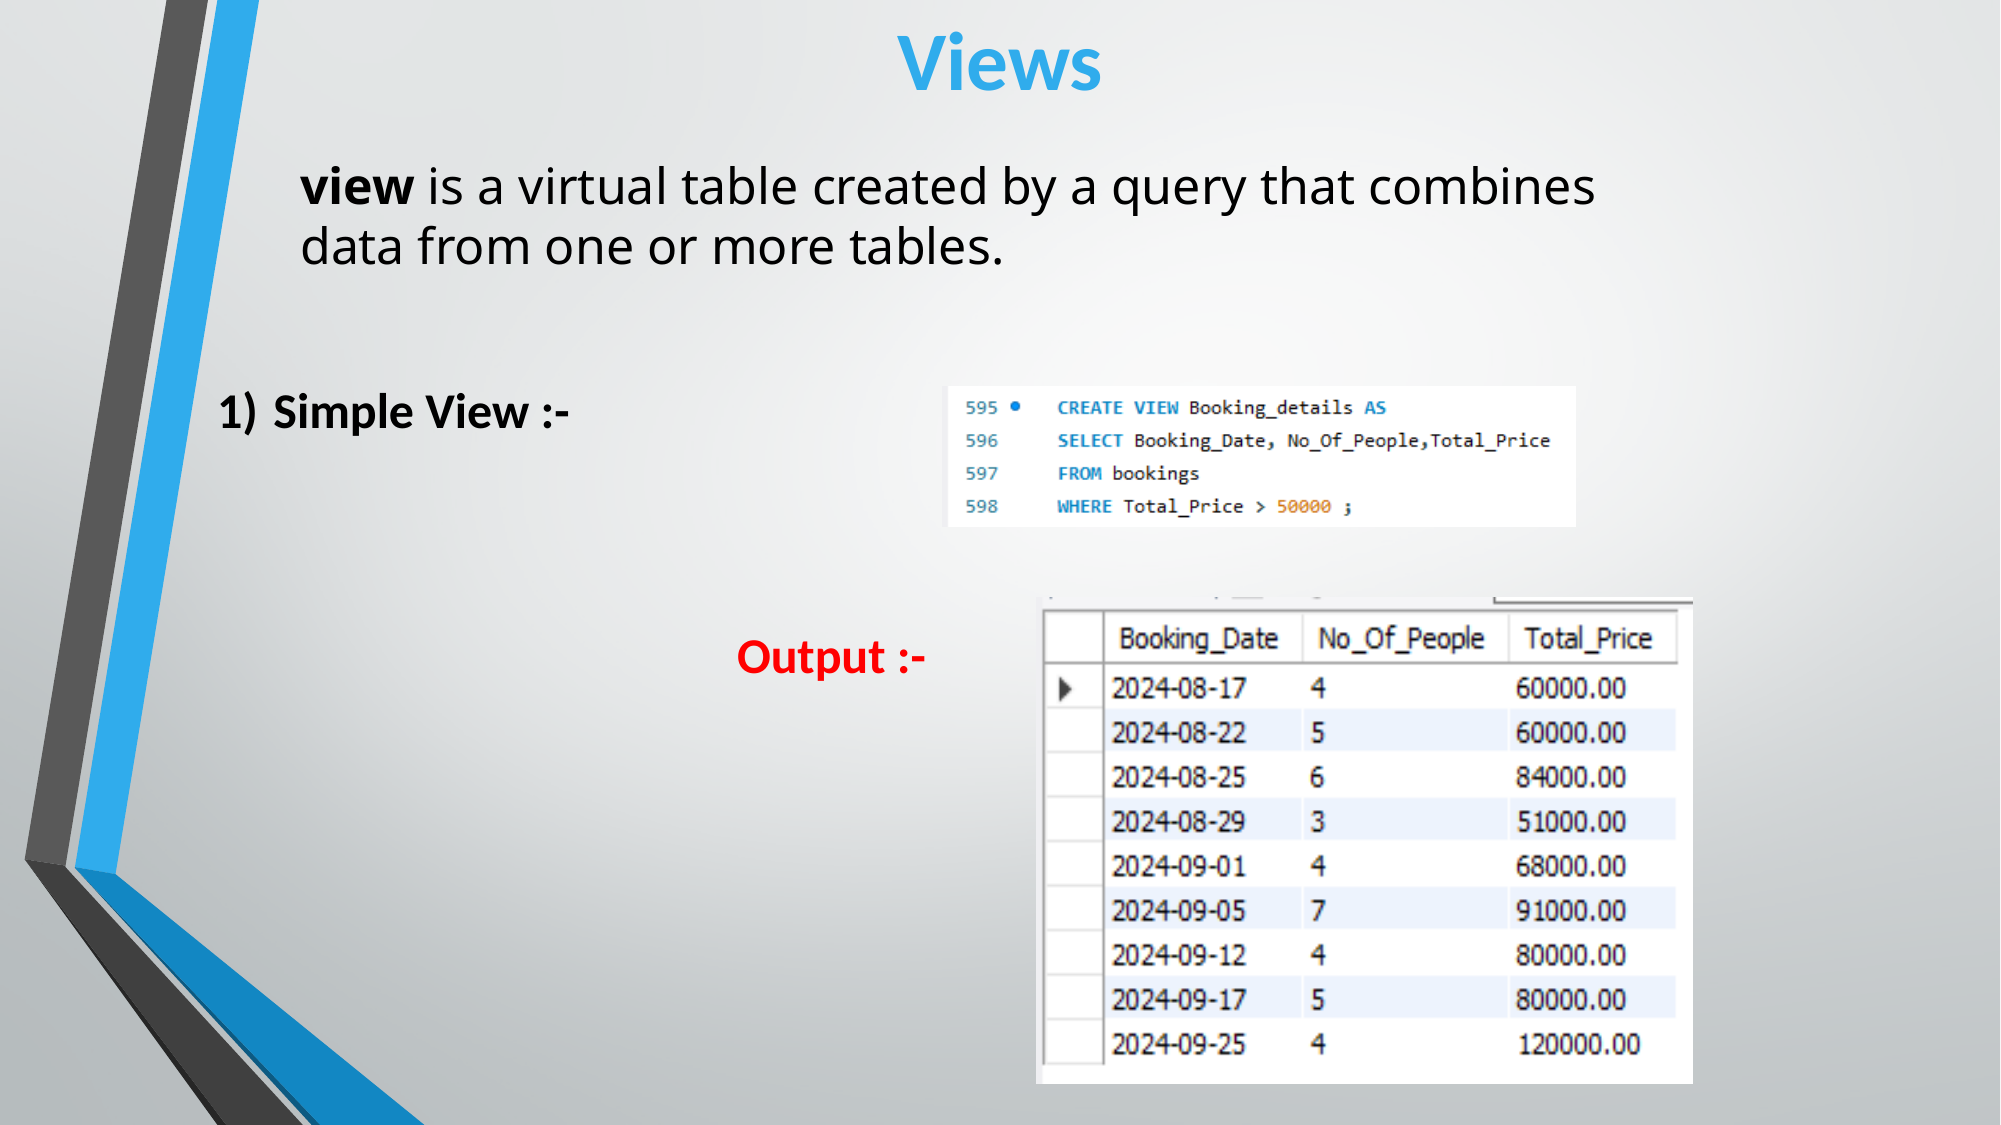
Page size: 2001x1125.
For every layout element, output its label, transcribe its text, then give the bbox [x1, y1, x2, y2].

picture [942, 386, 1576, 528]
text_box Simple View :- [202, 370, 1203, 446]
text_box view is a virtual table created by a query that combines data from one or more tables. [285, 147, 1715, 283]
text_box Views [500, 0, 1500, 115]
text_box Output :- [422, 616, 1036, 691]
picture [1036, 597, 1694, 1085]
